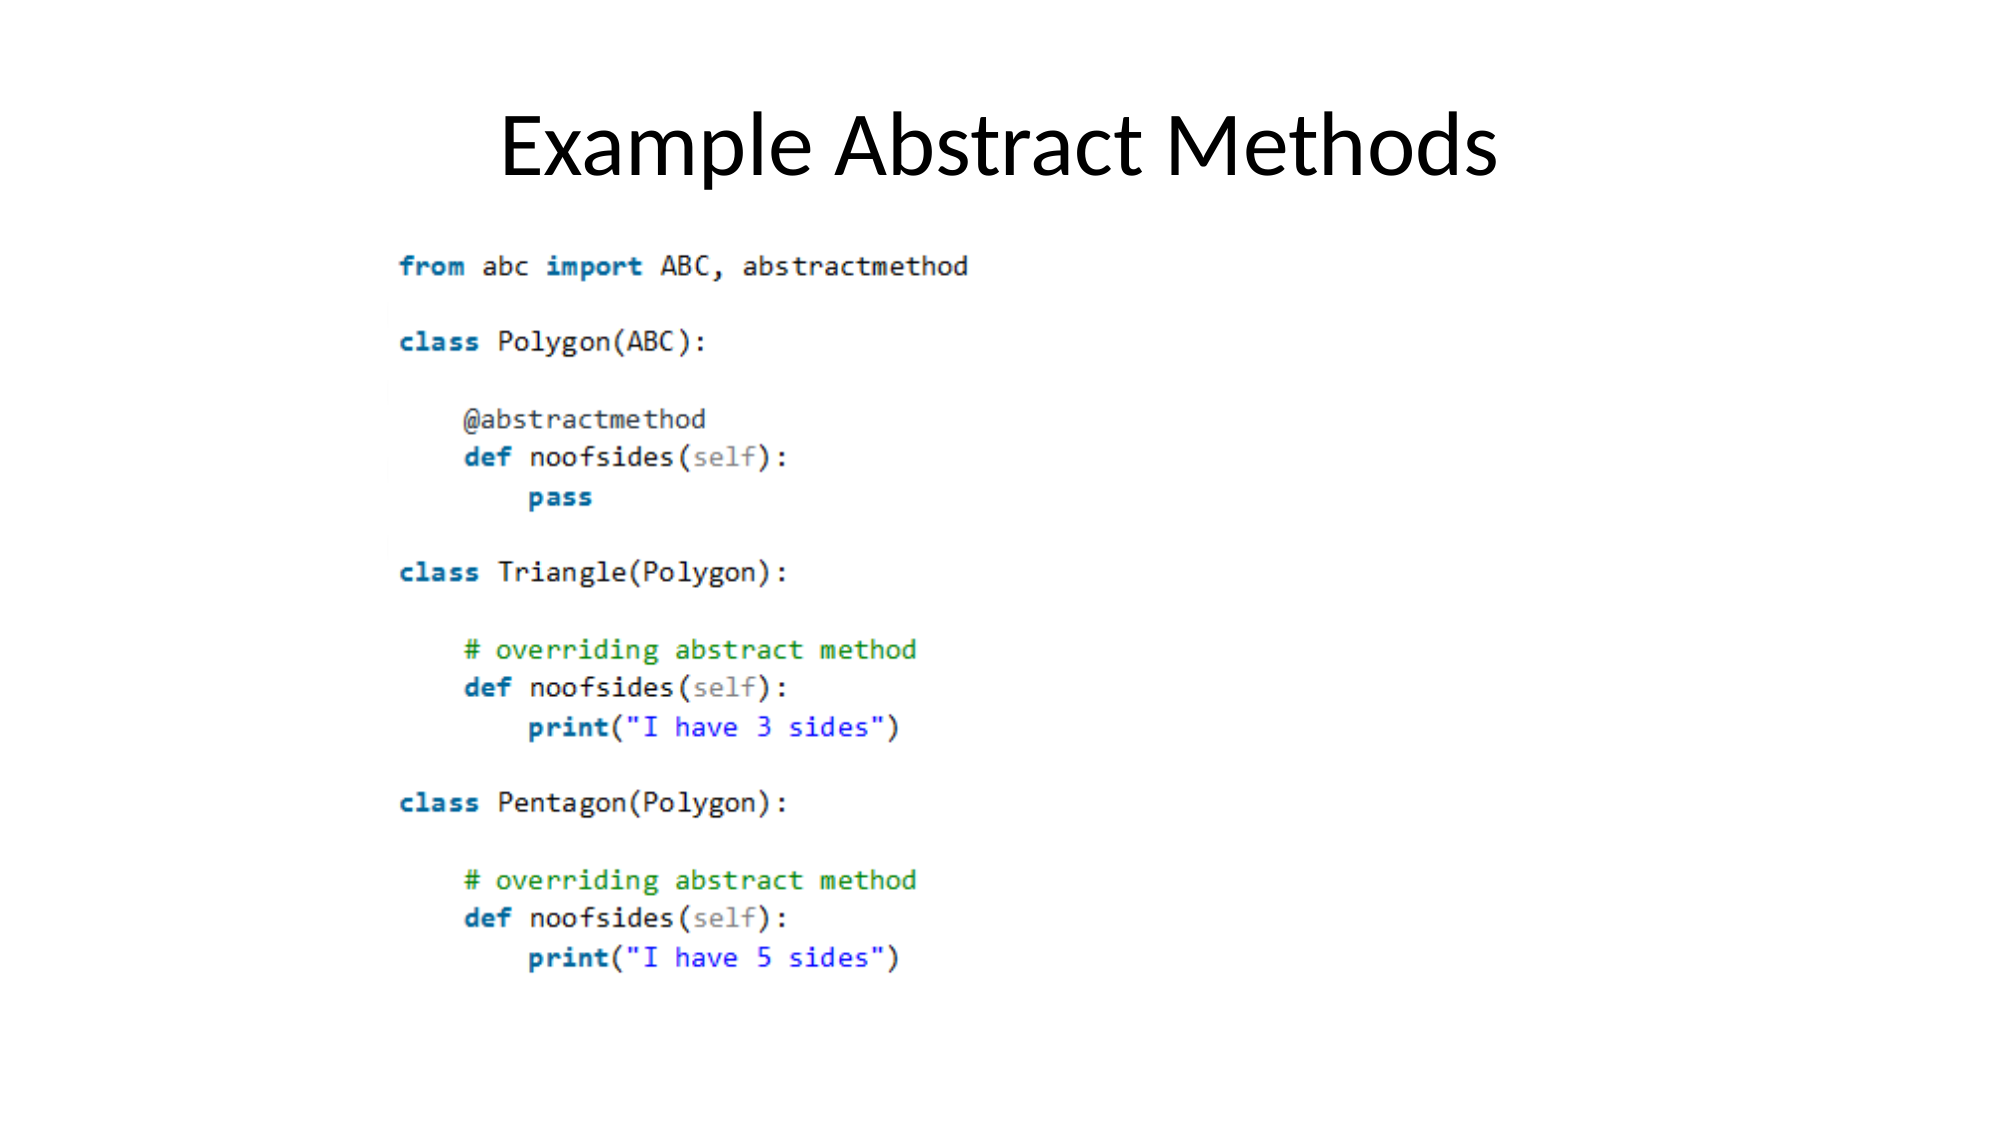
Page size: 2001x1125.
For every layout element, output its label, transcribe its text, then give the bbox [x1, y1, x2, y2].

title Example Abstract Methods [99, 45, 1900, 233]
picture [387, 232, 1151, 994]
